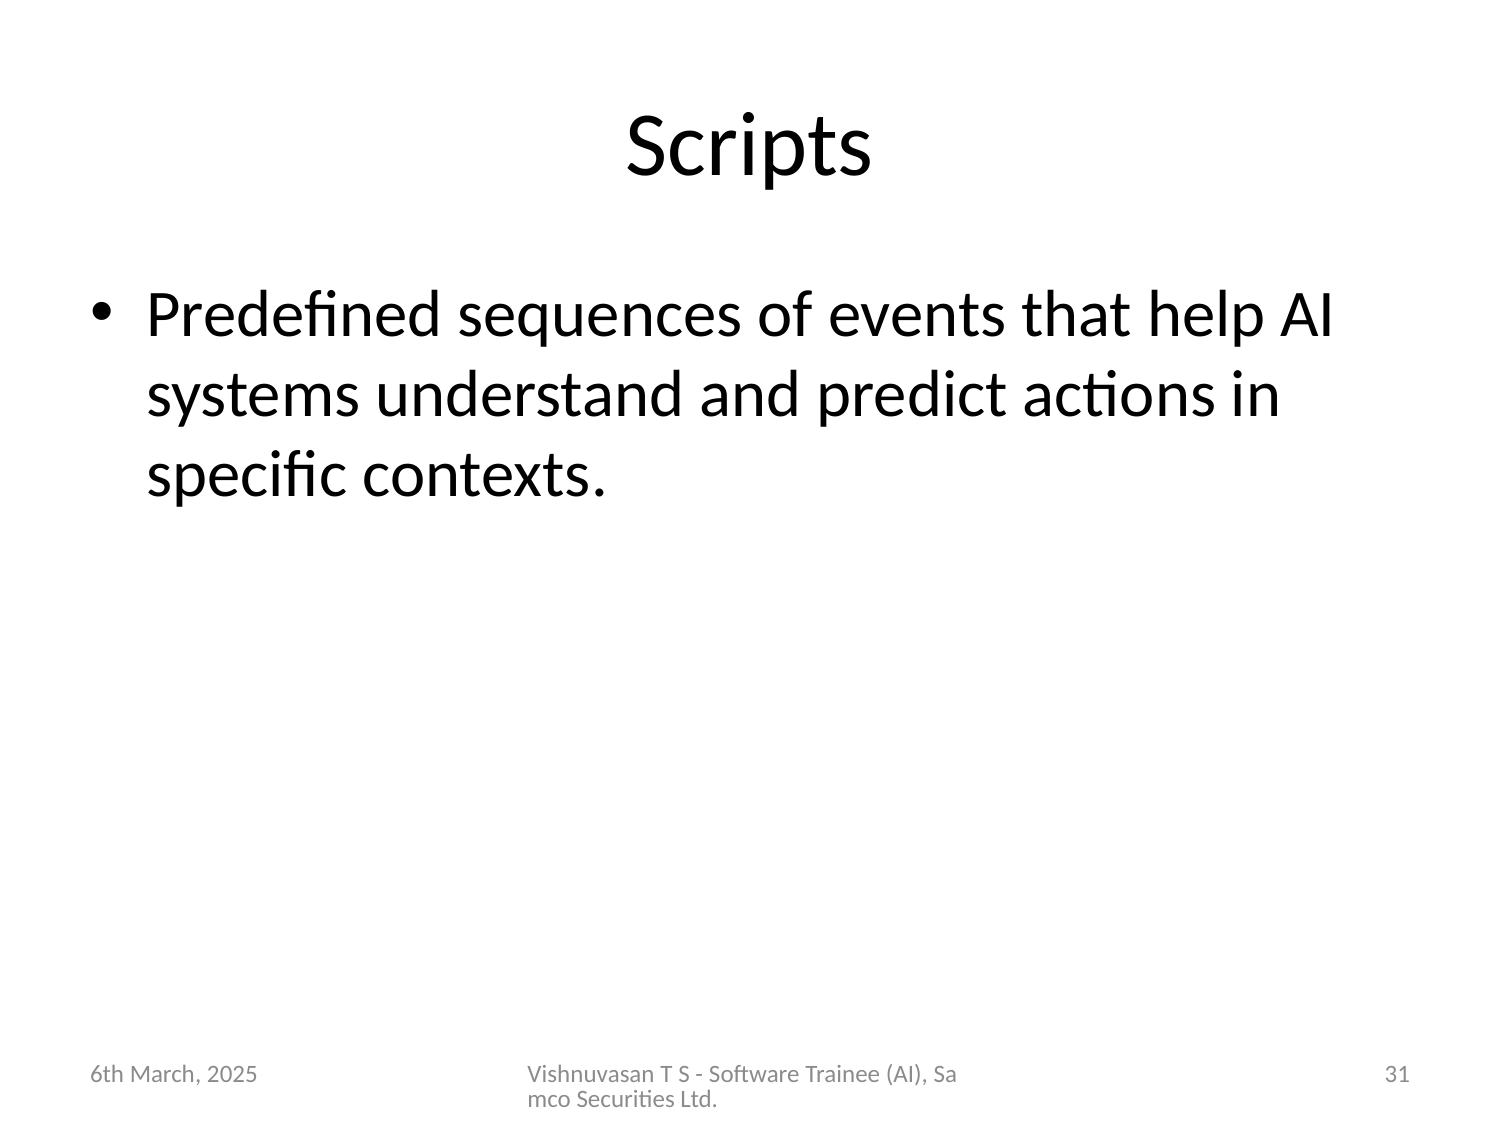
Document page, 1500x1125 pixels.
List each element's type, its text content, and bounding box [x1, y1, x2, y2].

title Scripts [75, 45, 1425, 233]
footer Vishnuvasan T S - Software Trainee (AI), Samco Securities Ltd. [512, 1042, 988, 1103]
list Predefined sequences of events that help AI systems understand and predict actions in specific contexts. [75, 262, 1425, 1005]
slide_number 31 [1074, 1042, 1425, 1103]
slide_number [75, 1042, 425, 1103]
